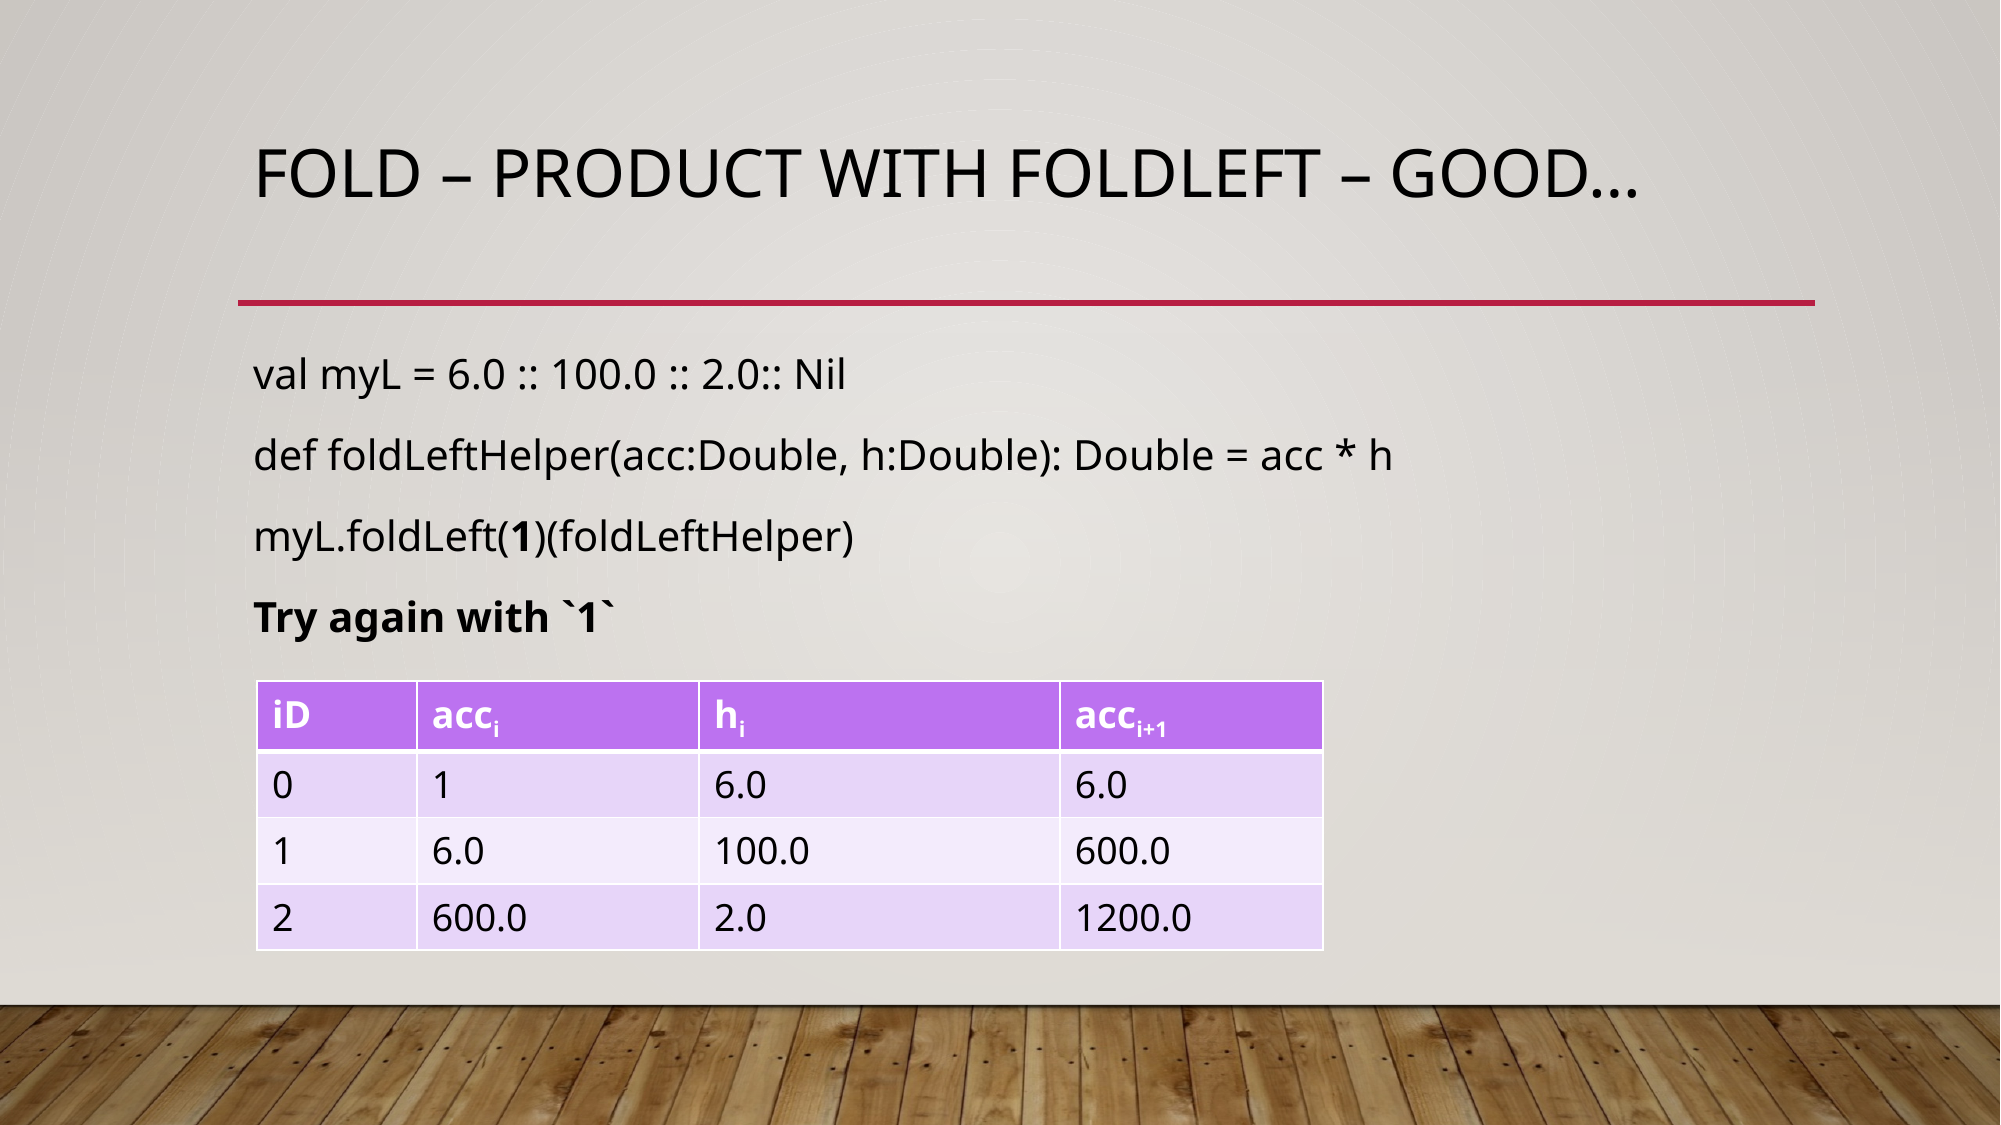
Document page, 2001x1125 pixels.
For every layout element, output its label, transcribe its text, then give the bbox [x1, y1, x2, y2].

table_cell 1 [418, 754, 698, 817]
table_header acci [418, 682, 698, 749]
table_cell 6.0 [700, 754, 1059, 817]
table_cell 6.0 [418, 818, 698, 883]
table_header iD [258, 682, 416, 749]
table_cell 0 [258, 754, 416, 817]
table_cell 2 [258, 885, 416, 949]
title Fold – product with foldLeft – Good… [238, 131, 1814, 305]
table_cell 1200.0 [1061, 885, 1322, 949]
picture [0, 1005, 2000, 1125]
table_cell 100.0 [700, 818, 1059, 883]
table_cell 2.0 [700, 885, 1059, 949]
table_cell 1 [258, 818, 416, 883]
list val myL = 6.0 :: 100.0 :: 2.0:: Nil def foldLeftHelper(acc:Double, h:Double): Double = acc * h myL.foldLeft(1)(foldLeftHelper) Try again with `1` [238, 330, 1944, 897]
table_cell 600.0 [418, 885, 698, 949]
table_cell 600.0 [1061, 818, 1322, 883]
table_cell 6.0 [1061, 754, 1322, 817]
table_header acci+1 [1061, 682, 1322, 749]
table_header hi [700, 682, 1059, 749]
